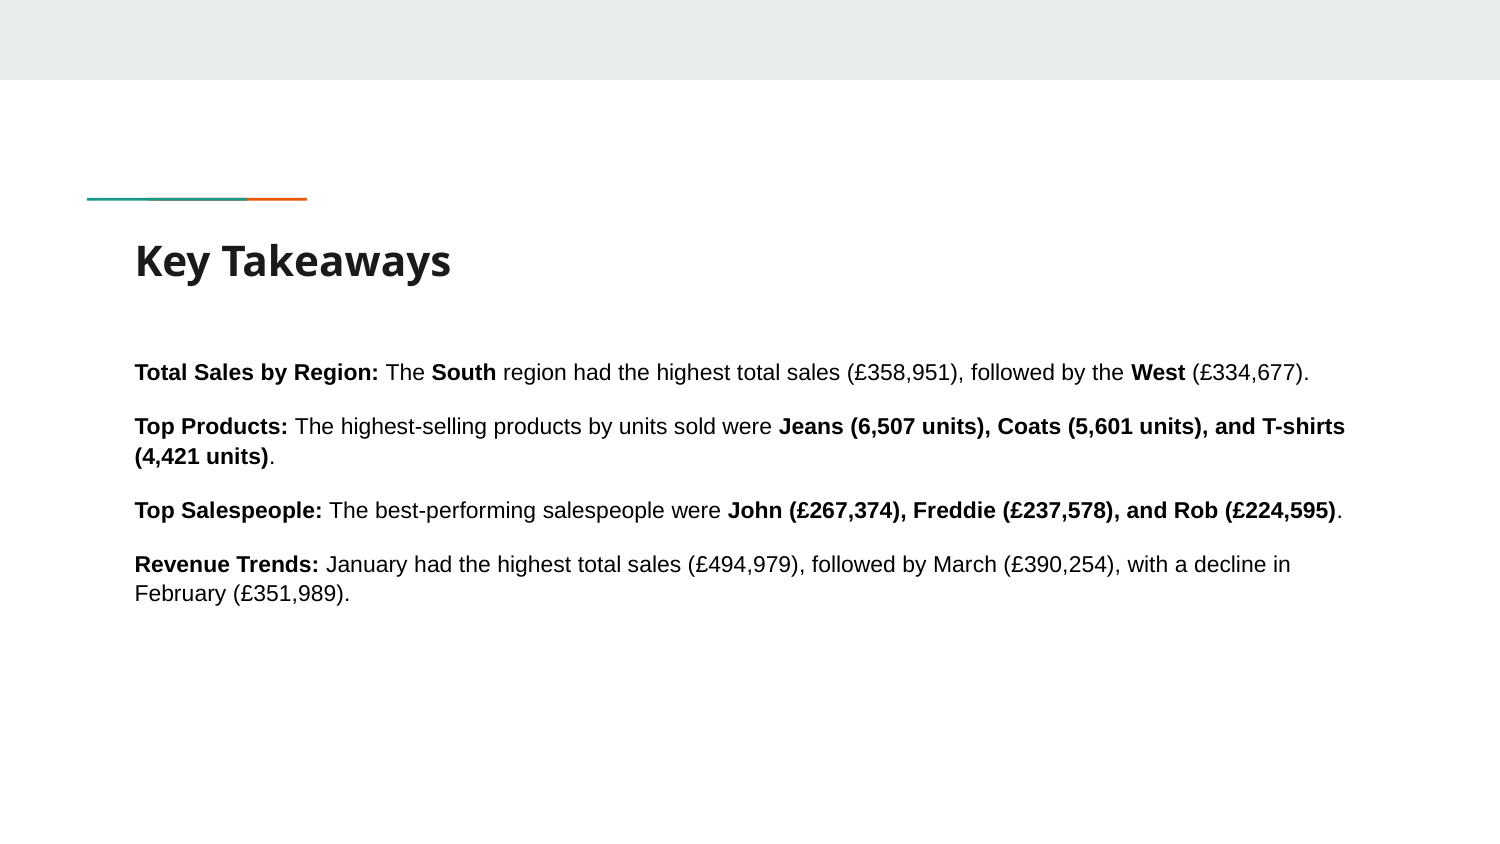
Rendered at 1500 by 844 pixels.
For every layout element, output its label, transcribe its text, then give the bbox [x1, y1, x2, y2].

list Total Sales by Region: The South region had the highest total sales (£358,951), followed by the West (£334,677). Top Products: The highest-selling products by units sold were Jeans (6,507 units), Coats (5,601 units), and T-shirts (4,421 units). Top Salespeople: The best-performing salespeople were John (£267,374), Freddie (£237,578), and Rob (£224,595). Revenue Trends: January had the highest total sales (£494,979), followed by March (£390,254), with a decline in February (£351,989). [119, 341, 1381, 712]
title Key Takeaways [119, 216, 1381, 305]
